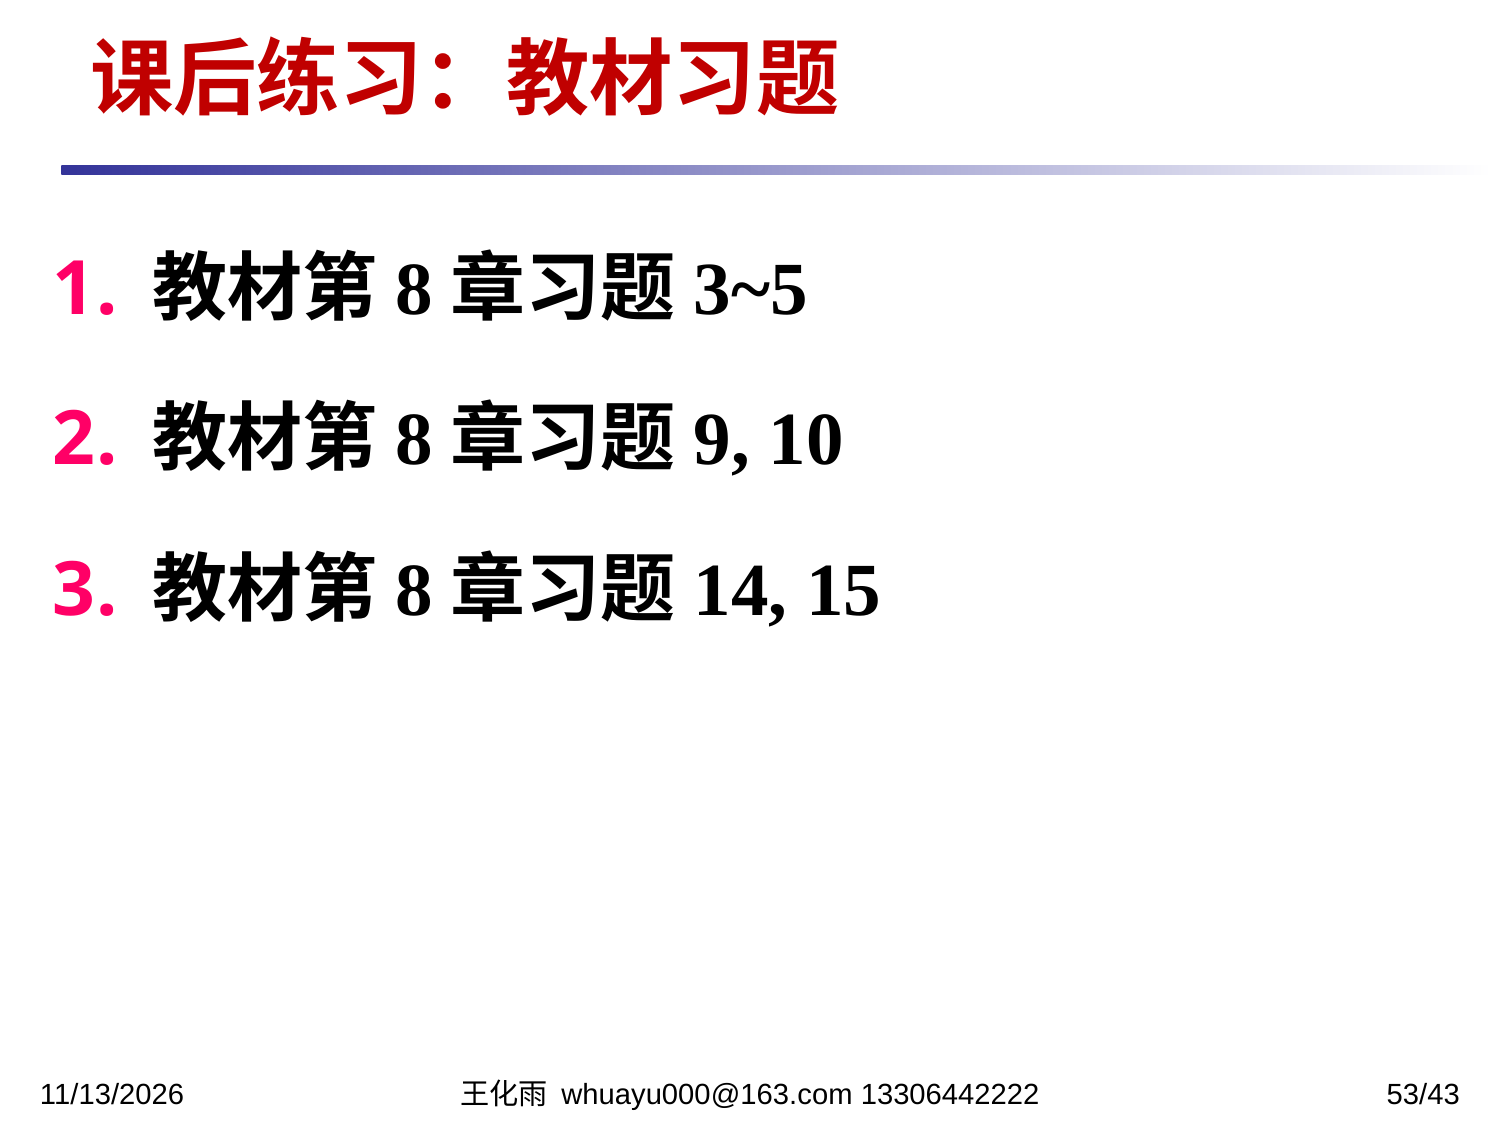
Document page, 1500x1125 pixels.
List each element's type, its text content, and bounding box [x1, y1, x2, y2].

title 课后练习：教材习题 [75, 24, 1475, 125]
list 教材第8章习题3~5 教材第8章习题9, 10 教材第8章习题14, 15 [37, 187, 1463, 421]
footer 王化雨 whuayu000@163.com 13306442222 [387, 1074, 1113, 1103]
list 教材第8章习题3~5 教材第8章习题9, 10 教材第8章习题14, 15 [37, 422, 1463, 1050]
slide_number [24, 1074, 376, 1103]
slide_number 53/43 [1187, 1074, 1476, 1103]
